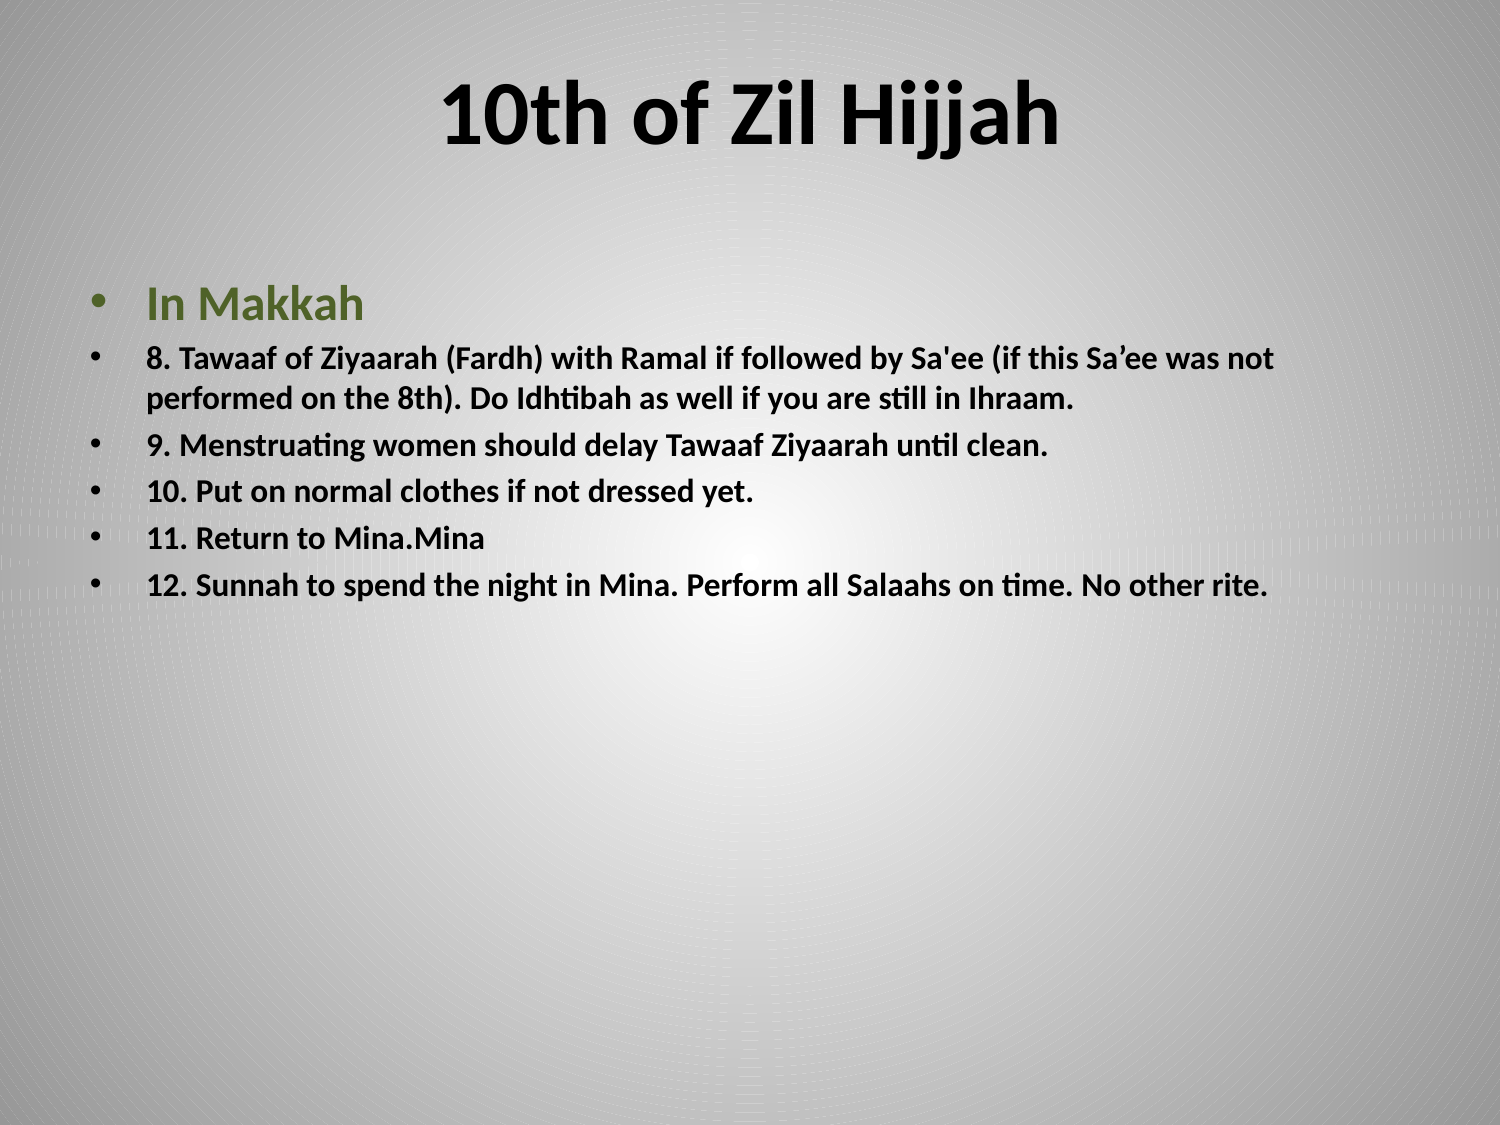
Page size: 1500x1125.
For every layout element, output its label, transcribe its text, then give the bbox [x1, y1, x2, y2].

title 10th of Zil Hijjah [75, 45, 1425, 233]
list In Makkah 8. Tawaaf of Ziyaarah (Fardh) with Ramal if followed by Sa'ee (if this Sa’ee was not performed on the 8th). Do Idhtibah as well if you are still in Ihraam. 9. Menstruating women should delay Tawaaf Ziyaarah until clean. 10. Put on normal clothes if not dressed yet. 11. Return to Mina.Mina 12. Sunnah to spend the night in Mina. Perform all Salaahs on time. No other rite. [75, 262, 1425, 1005]
